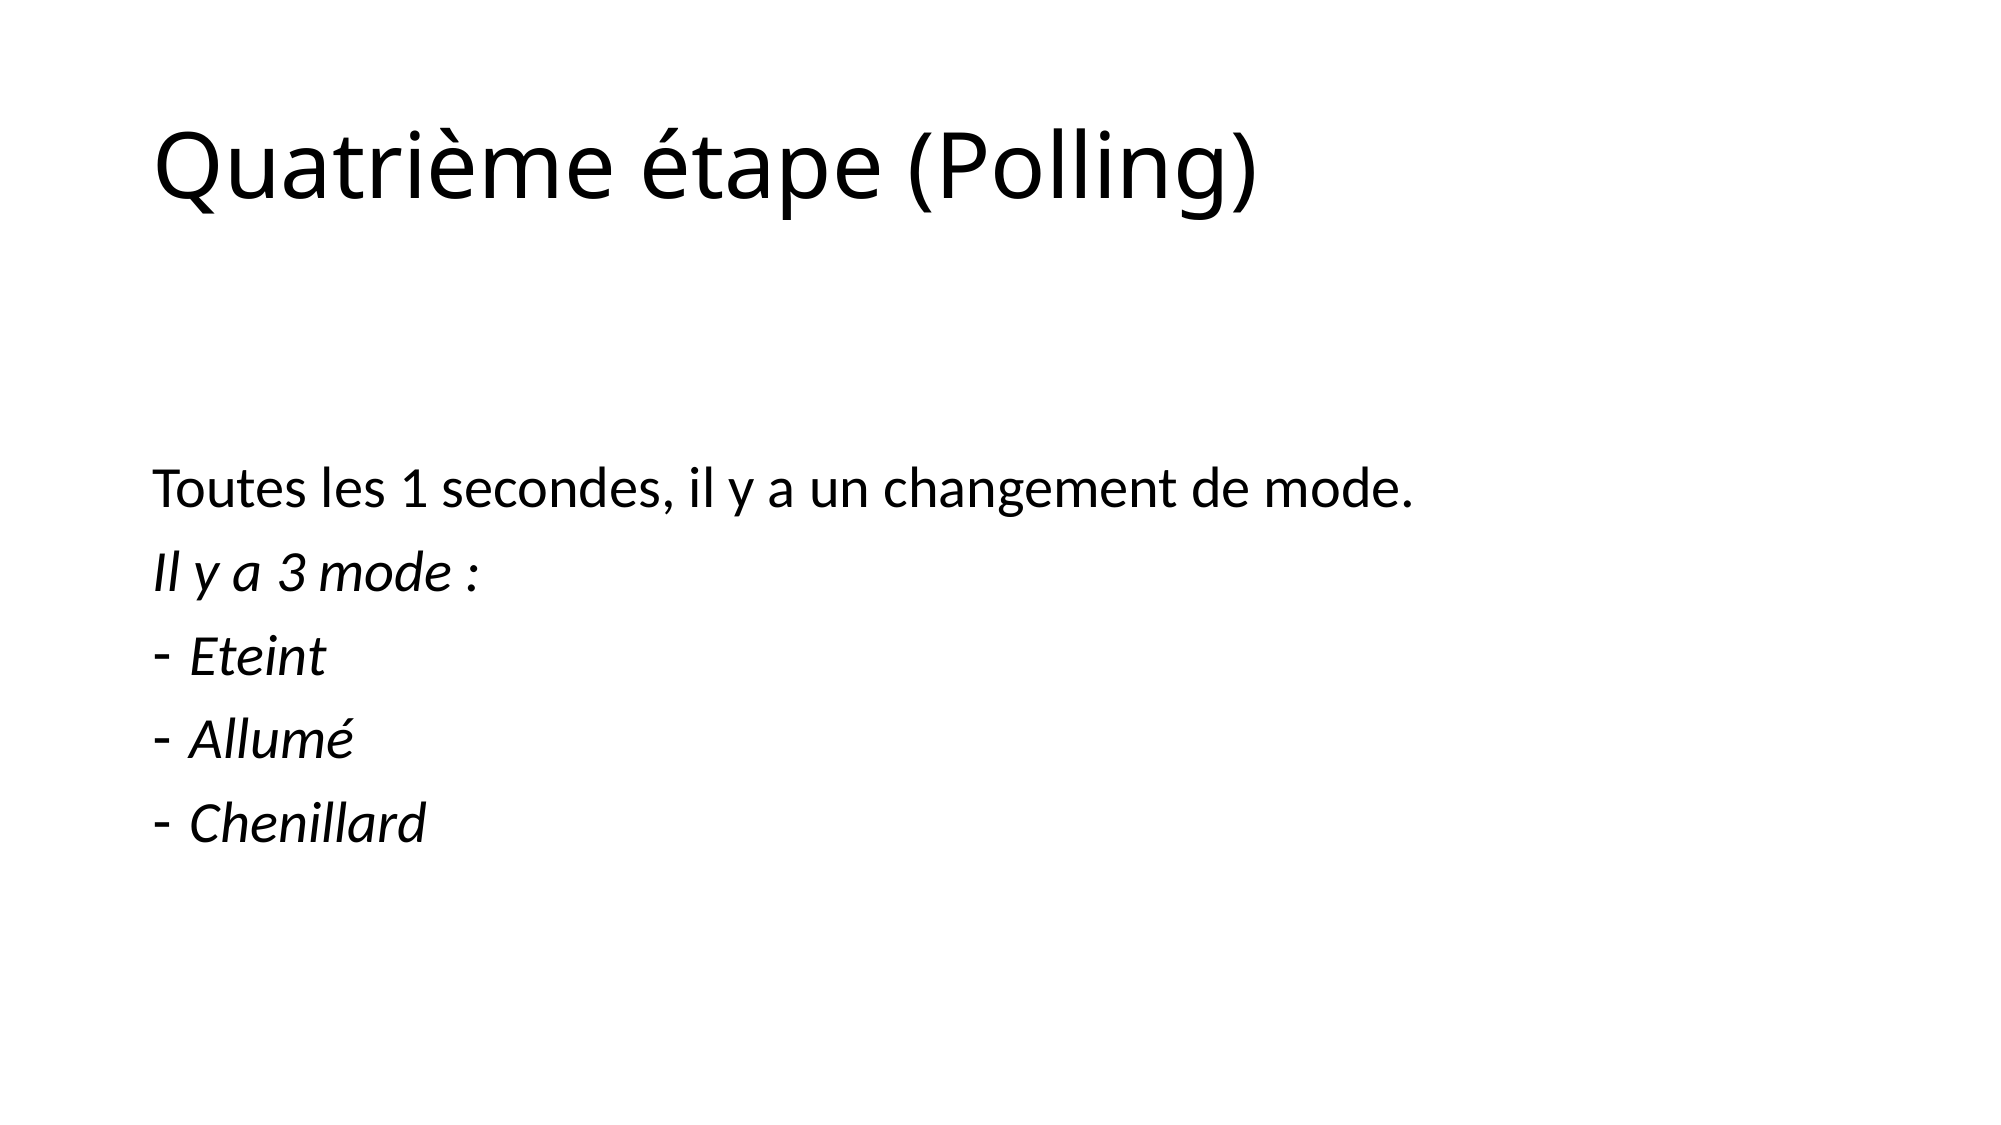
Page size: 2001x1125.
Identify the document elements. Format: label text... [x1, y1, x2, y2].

list Toutes les 1 secondes, il y a un changement de mode. Il y a 3 mode : Eteint Allumé Chenillard [137, 299, 1863, 1014]
title Quatrième étape (Polling) [137, 59, 1863, 278]
